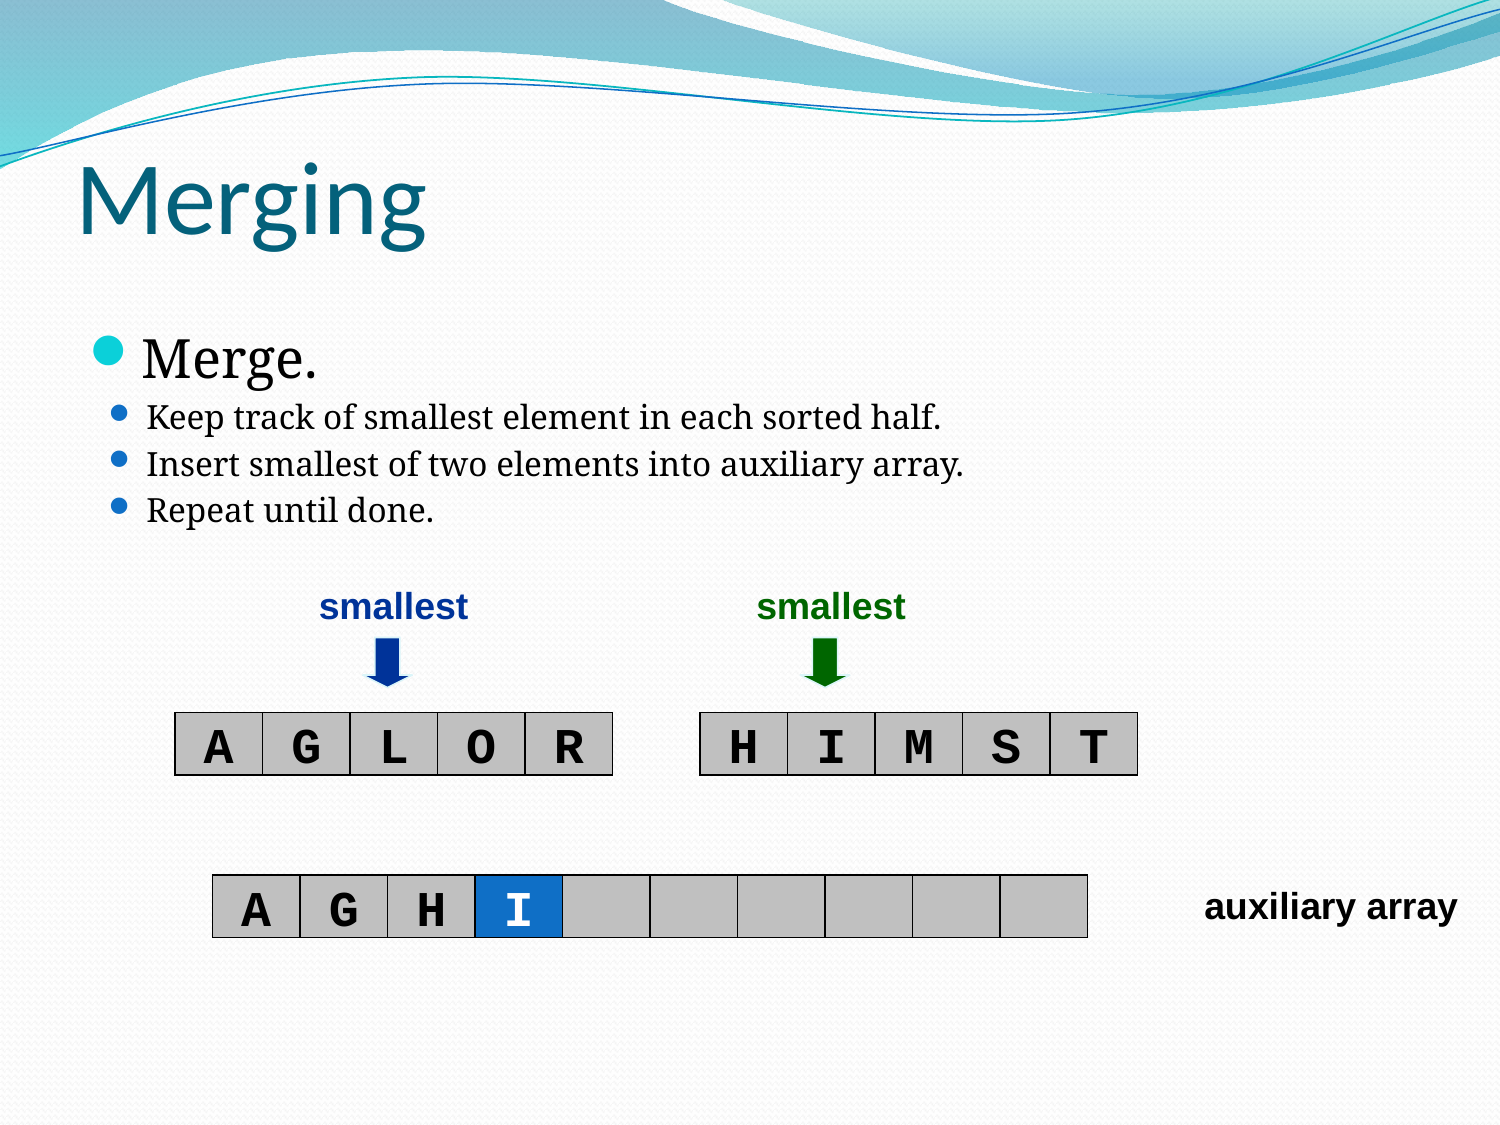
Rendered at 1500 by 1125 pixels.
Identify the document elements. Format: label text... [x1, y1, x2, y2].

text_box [699, 712, 1138, 776]
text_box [694, 715, 1142, 786]
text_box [669, 578, 992, 700]
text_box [232, 578, 555, 700]
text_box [674, 574, 988, 688]
text_box I [474, 874, 563, 938]
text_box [237, 574, 551, 688]
title Merging [75, 68, 1425, 256]
text_box auxiliary array [1425, 874, 1475, 935]
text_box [169, 715, 617, 786]
list Merge. Keep track of smallest element in each sorted half. Insert smallest of two elements into auxiliary array. Repeat until done. [75, 317, 1425, 1038]
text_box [174, 712, 613, 776]
